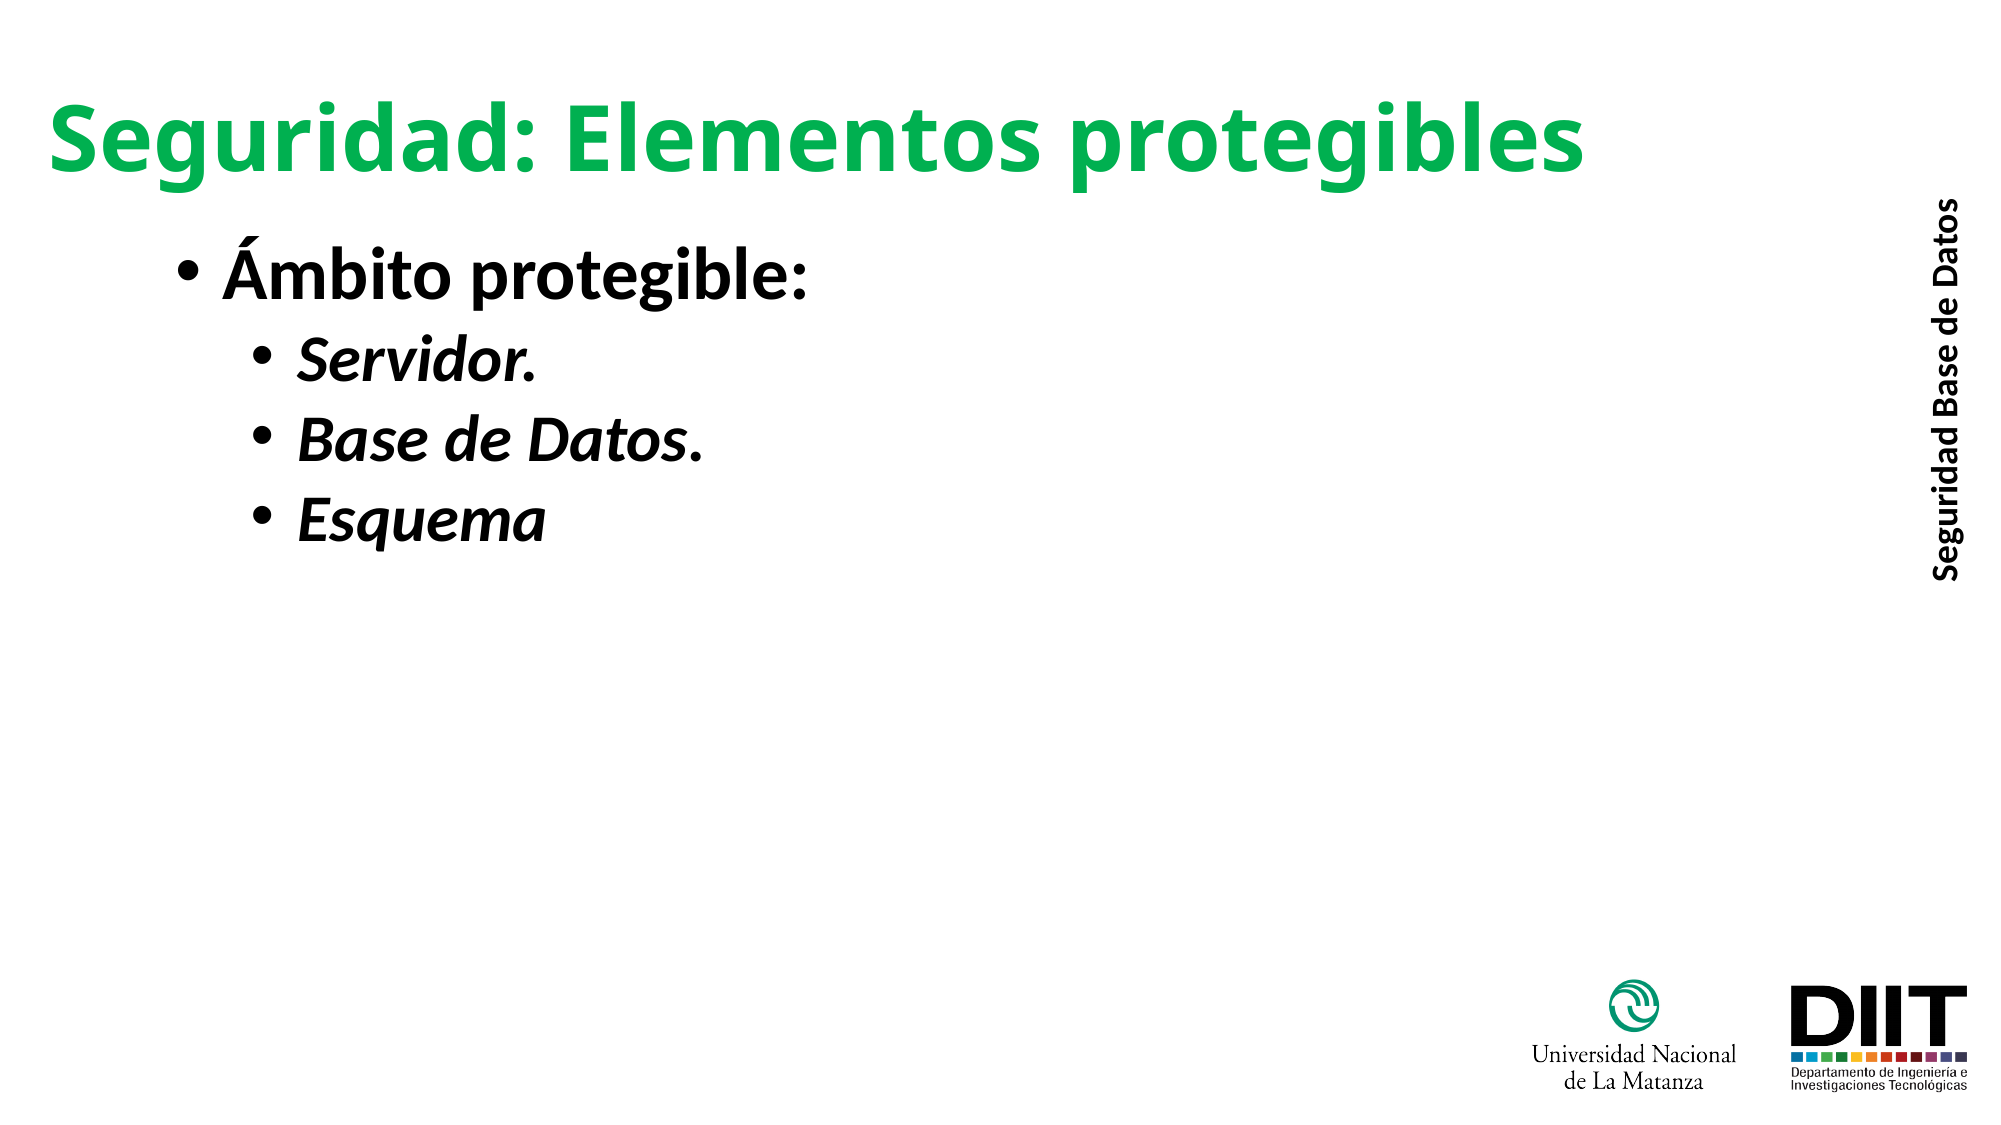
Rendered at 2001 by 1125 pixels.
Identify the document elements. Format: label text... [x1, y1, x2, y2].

picture [1526, 963, 1742, 1103]
text_box Seguridad Base de Datos [1912, 183, 1973, 606]
picture [1758, 963, 2000, 1115]
text_box Ámbito protegible: Servidor. Base de Datos. Esquema [160, 217, 826, 562]
title Seguridad: Elementos protegibles [33, 33, 1820, 251]
